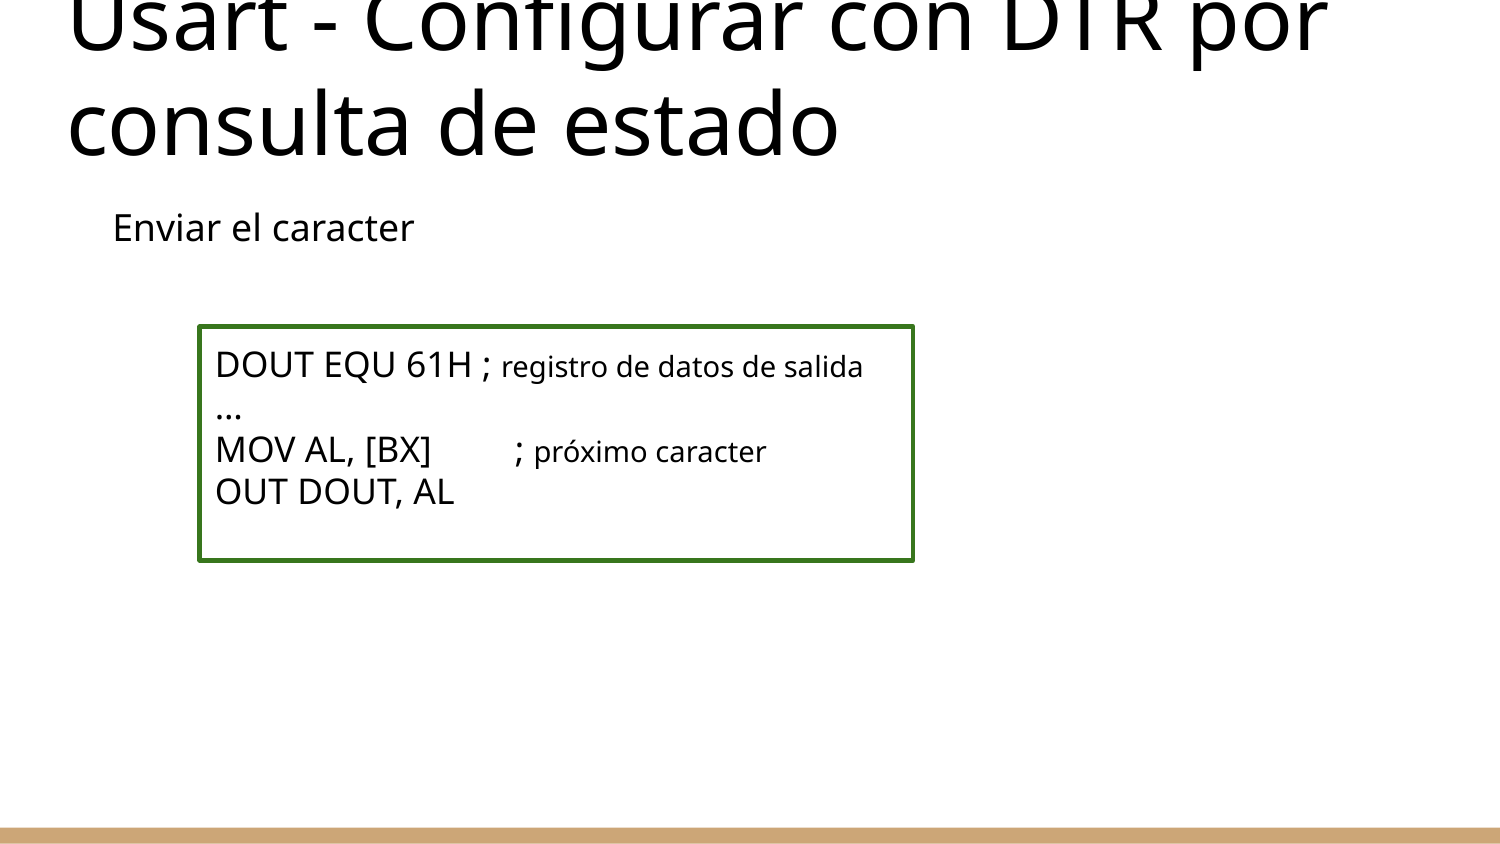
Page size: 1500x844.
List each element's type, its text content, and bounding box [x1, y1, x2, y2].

title Usart - Configurar con DTR por consulta de estado [51, 51, 1449, 189]
text_box Enviar el caracter [97, 189, 937, 302]
text_box DOUT EQU 61H ; registro de datos de salida … MOV AL, [BX] ; próximo caracter OUT DOUT, AL [199, 326, 913, 561]
